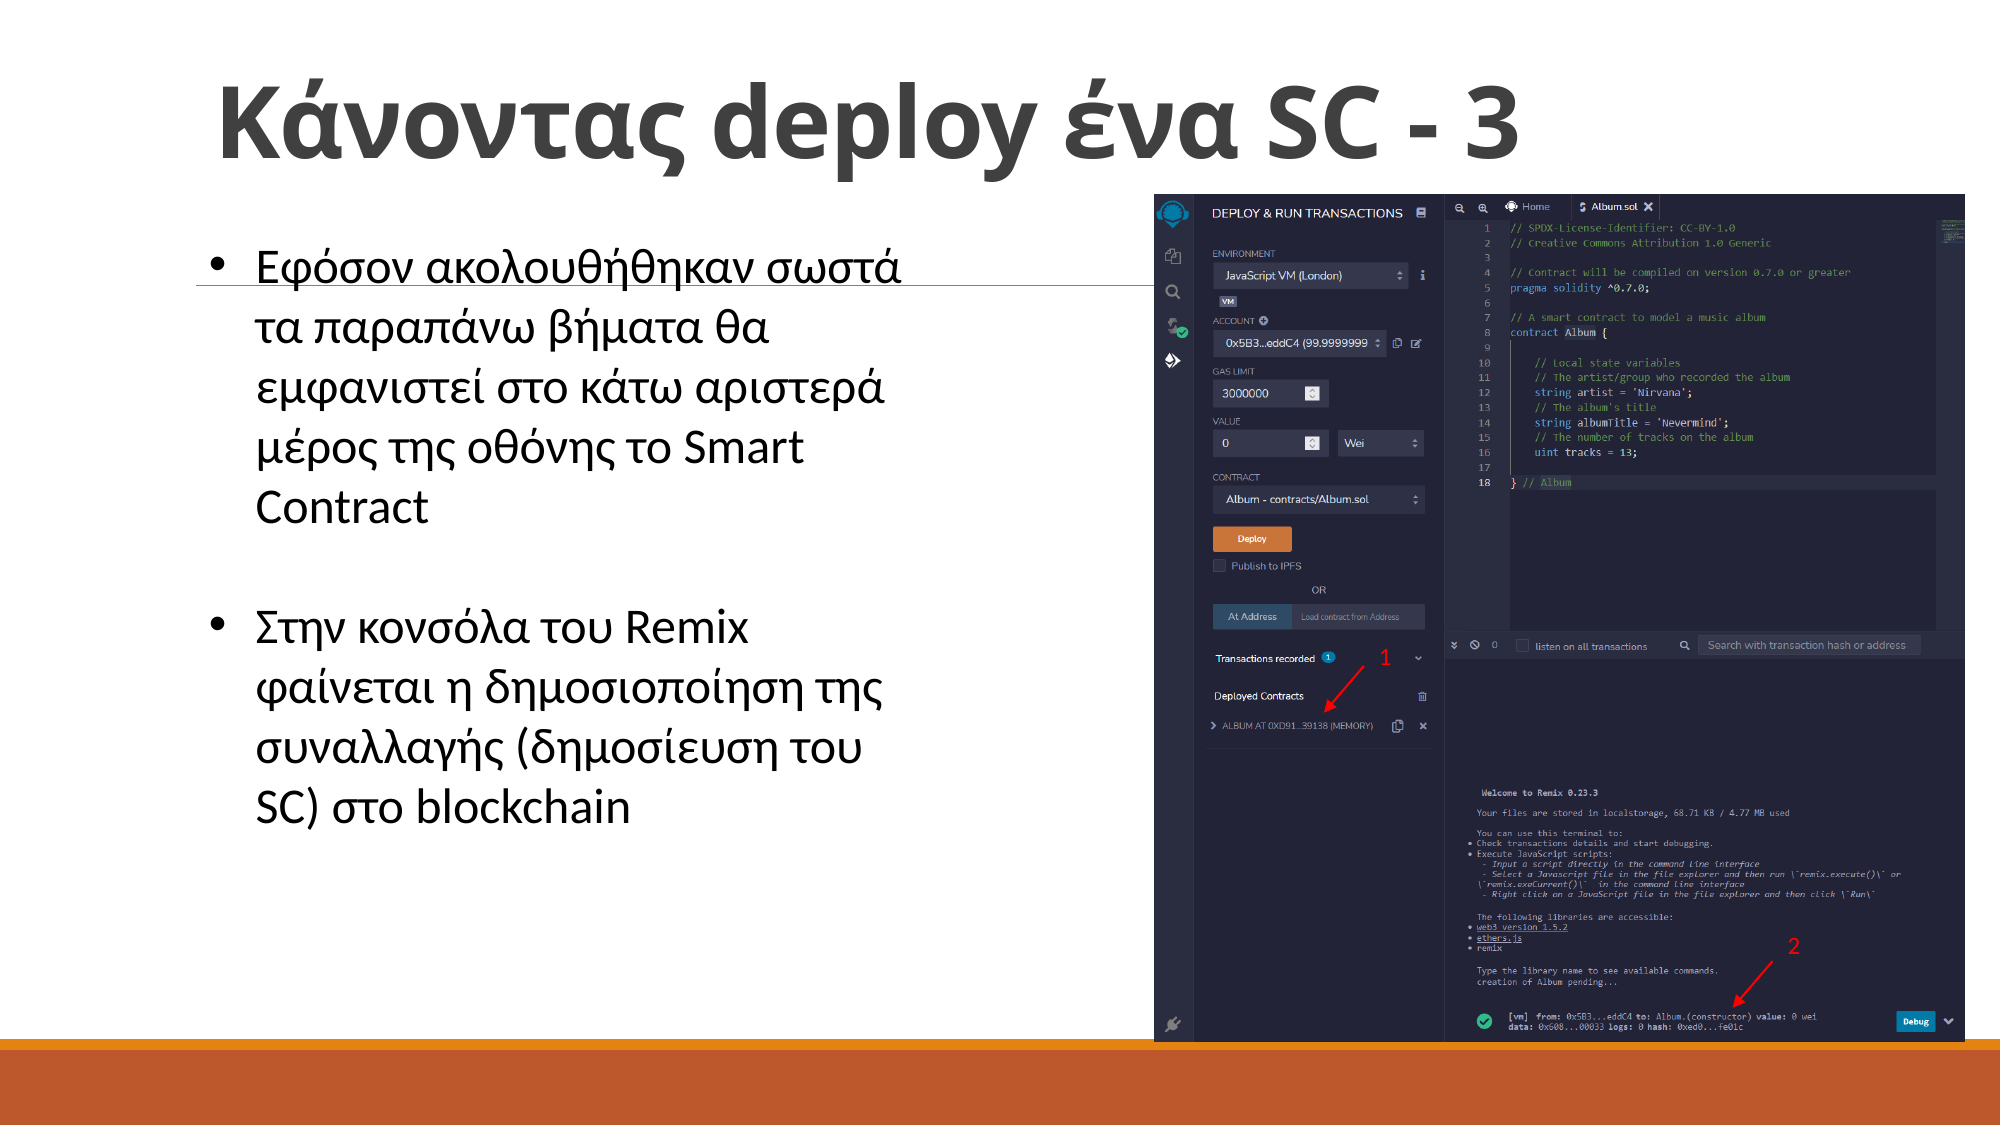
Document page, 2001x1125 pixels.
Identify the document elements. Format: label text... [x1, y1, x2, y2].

text_box Εφόσον ακολουθήθηκαν σωστά τα παραπάνω βήματα θα εμφανιστεί στο κάτω αριστερά μέρος της οθόνης το Smart Contract Στην κονσόλα του Remix φαίνεται η δημοσιοποίηση της συναλλαγής (δημοσίευση του SC) στο blockchain [137, 226, 935, 841]
title Κάνοντας deploy ένα SC - 3 [199, 52, 1850, 186]
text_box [1323, 665, 1365, 714]
picture [1153, 193, 1965, 1043]
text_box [1732, 960, 1774, 1009]
